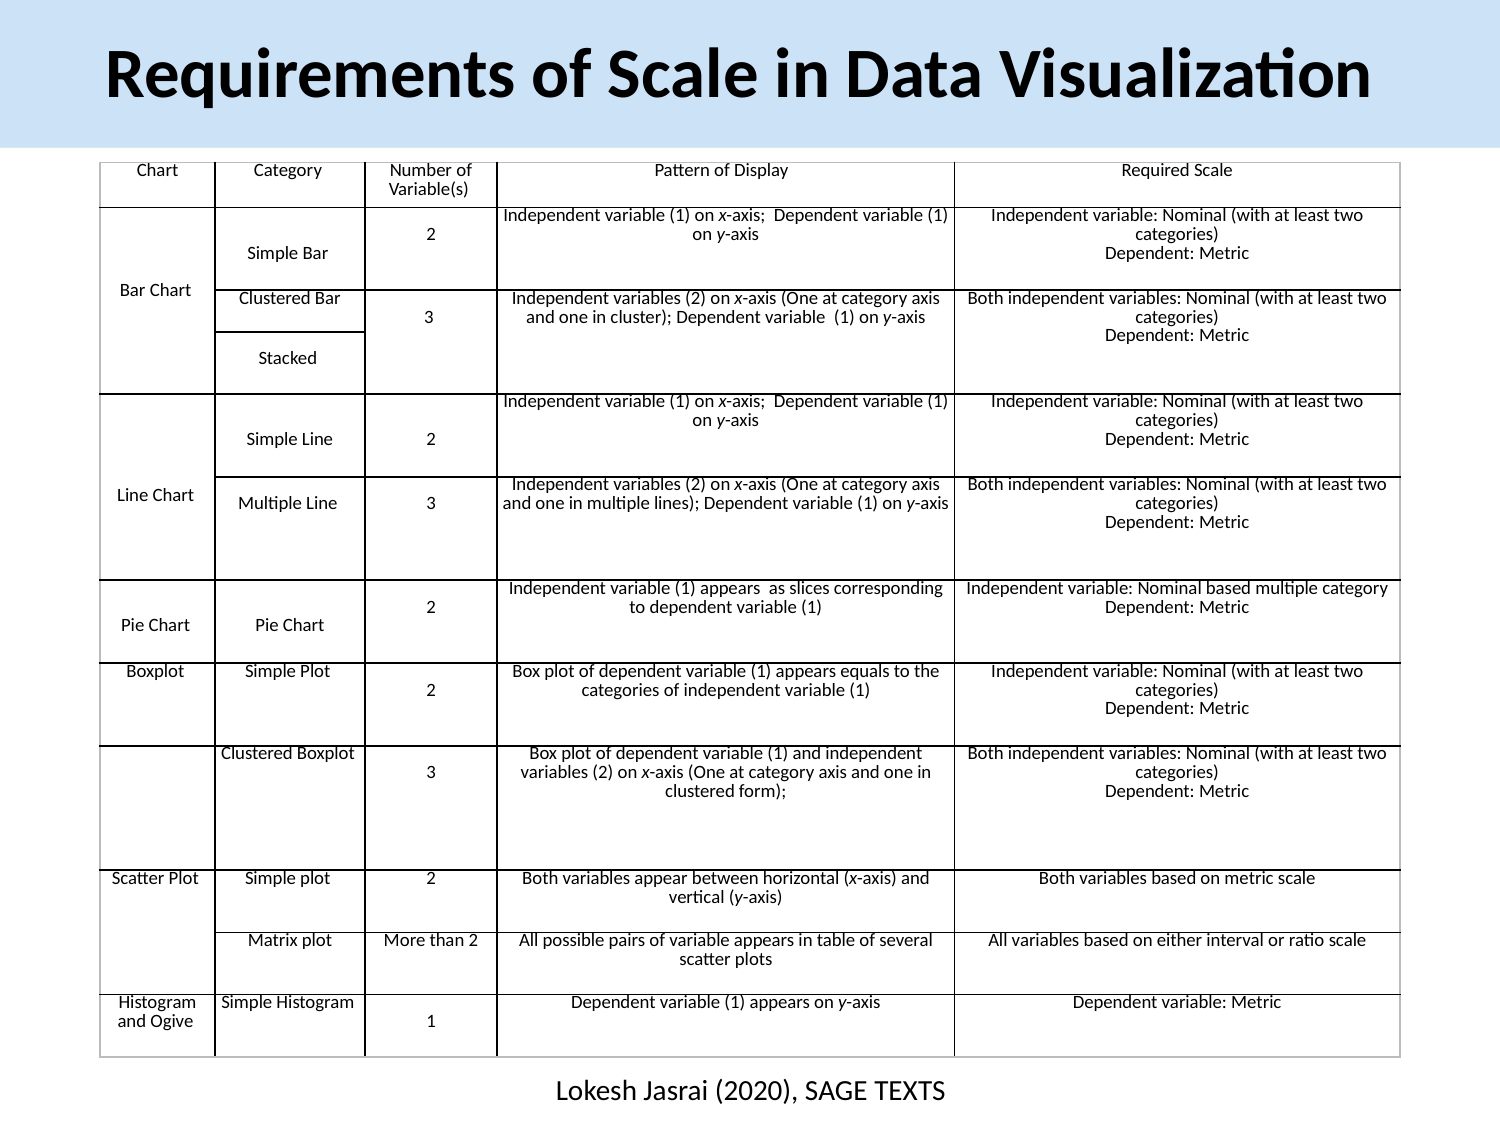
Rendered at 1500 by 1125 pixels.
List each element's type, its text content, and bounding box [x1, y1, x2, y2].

table_cell Clustered Bar [216, 291, 364, 331]
table_cell Independent variable: Nominal (with at least two categories) Dependent: Metric [955, 395, 1399, 476]
table_cell Both variables appear between horizontal (x-axis) and vertical (y-axis) [498, 871, 954, 932]
table_cell Scatter Plot [101, 871, 214, 994]
table_cell Simple plot [216, 871, 364, 932]
table_cell Simple Histogram [216, 995, 364, 1056]
table_cell 2 [366, 871, 496, 932]
footer Lokesh Jasrai (2020), SAGE TEXTS [463, 1063, 1039, 1124]
table_cell 2 [366, 581, 496, 662]
table_cell Independent variables (2) on x-axis (One at category axis and one in cluster); Dependent variable (1) on y-axis [498, 291, 954, 393]
table_cell Bar Chart [101, 208, 214, 393]
table_header Required Scale [955, 163, 1399, 207]
table_cell 1 [366, 995, 496, 1056]
table_header Chart [101, 163, 214, 207]
table_header Number of Variable(s) [366, 163, 496, 207]
table_cell 3 [366, 747, 496, 869]
table_cell 2 [366, 664, 496, 745]
table_cell Independent variable: Nominal (with at least two categories) Dependent: Metric [955, 208, 1399, 289]
table_header Category [216, 163, 364, 207]
table_cell Histogram and Ogive [101, 995, 214, 1056]
picture [0, 0, 1500, 1125]
table_cell [101, 747, 214, 869]
table_cell Stacked [216, 333, 364, 393]
table_cell Independent variable (1) on x-axis; Dependent variable (1) on y-axis [498, 395, 954, 476]
table_cell 2 [366, 208, 496, 289]
table_header Pattern of Display [498, 163, 954, 207]
table_cell Independent variable: Nominal based multiple category Dependent: Metric [955, 581, 1399, 662]
table_cell Boxplot [101, 664, 214, 745]
text_box Requirements of Scale in Data Visualization [40, 29, 1441, 105]
table_cell Pie Chart [216, 581, 364, 662]
table_cell Independent variable (1) appears as slices corresponding to dependent variable (1) [498, 581, 954, 662]
table_cell Both independent variables: Nominal (with at least two categories) Dependent: Metric [955, 478, 1399, 579]
table_cell 3 [366, 291, 496, 393]
table_cell Both independent variables: Nominal (with at least two categories) Dependent: Metric [955, 747, 1399, 869]
table_cell Clustered Boxplot [216, 747, 364, 869]
table_cell 3 [366, 478, 496, 579]
table_cell All possible pairs of variable appears in table of several scatter plots [498, 933, 954, 994]
table_cell Independent variable: Nominal (with at least two categories) Dependent: Metric [955, 664, 1399, 745]
table_cell Multiple Line [216, 478, 364, 579]
table_cell Independent variable (1) on x-axis; Dependent variable (1) on y-axis [498, 208, 954, 289]
table_cell Simple Line [216, 395, 364, 476]
table_cell More than 2 [366, 933, 496, 994]
table_cell Pie Chart [101, 581, 214, 662]
table_cell 2 [366, 395, 496, 476]
table_cell Simple Plot [216, 664, 364, 745]
table_cell Box plot of dependent variable (1) and independent variables (2) on x-axis (One at category axis and one in clustered form); [498, 747, 954, 869]
table_cell Box plot of dependent variable (1) appears equals to the categories of independent variable (1) [498, 664, 954, 745]
table_cell Matrix plot [216, 933, 364, 994]
table_cell Dependent variable: Metric [955, 995, 1399, 1056]
table_cell Simple Bar [216, 208, 364, 289]
table_cell Both variables based on metric scale [955, 871, 1399, 932]
table_cell Dependent variable (1) appears on y-axis [498, 995, 954, 1056]
table_cell Both independent variables: Nominal (with at least two categories) Dependent: Metric [955, 291, 1399, 393]
table_cell All variables based on either interval or ratio scale [955, 933, 1399, 994]
table_cell Line Chart [101, 395, 214, 579]
table_cell Independent variables (2) on x-axis (One at category axis and one in multiple lines); Dependent variable (1) on y-axis [498, 478, 954, 579]
